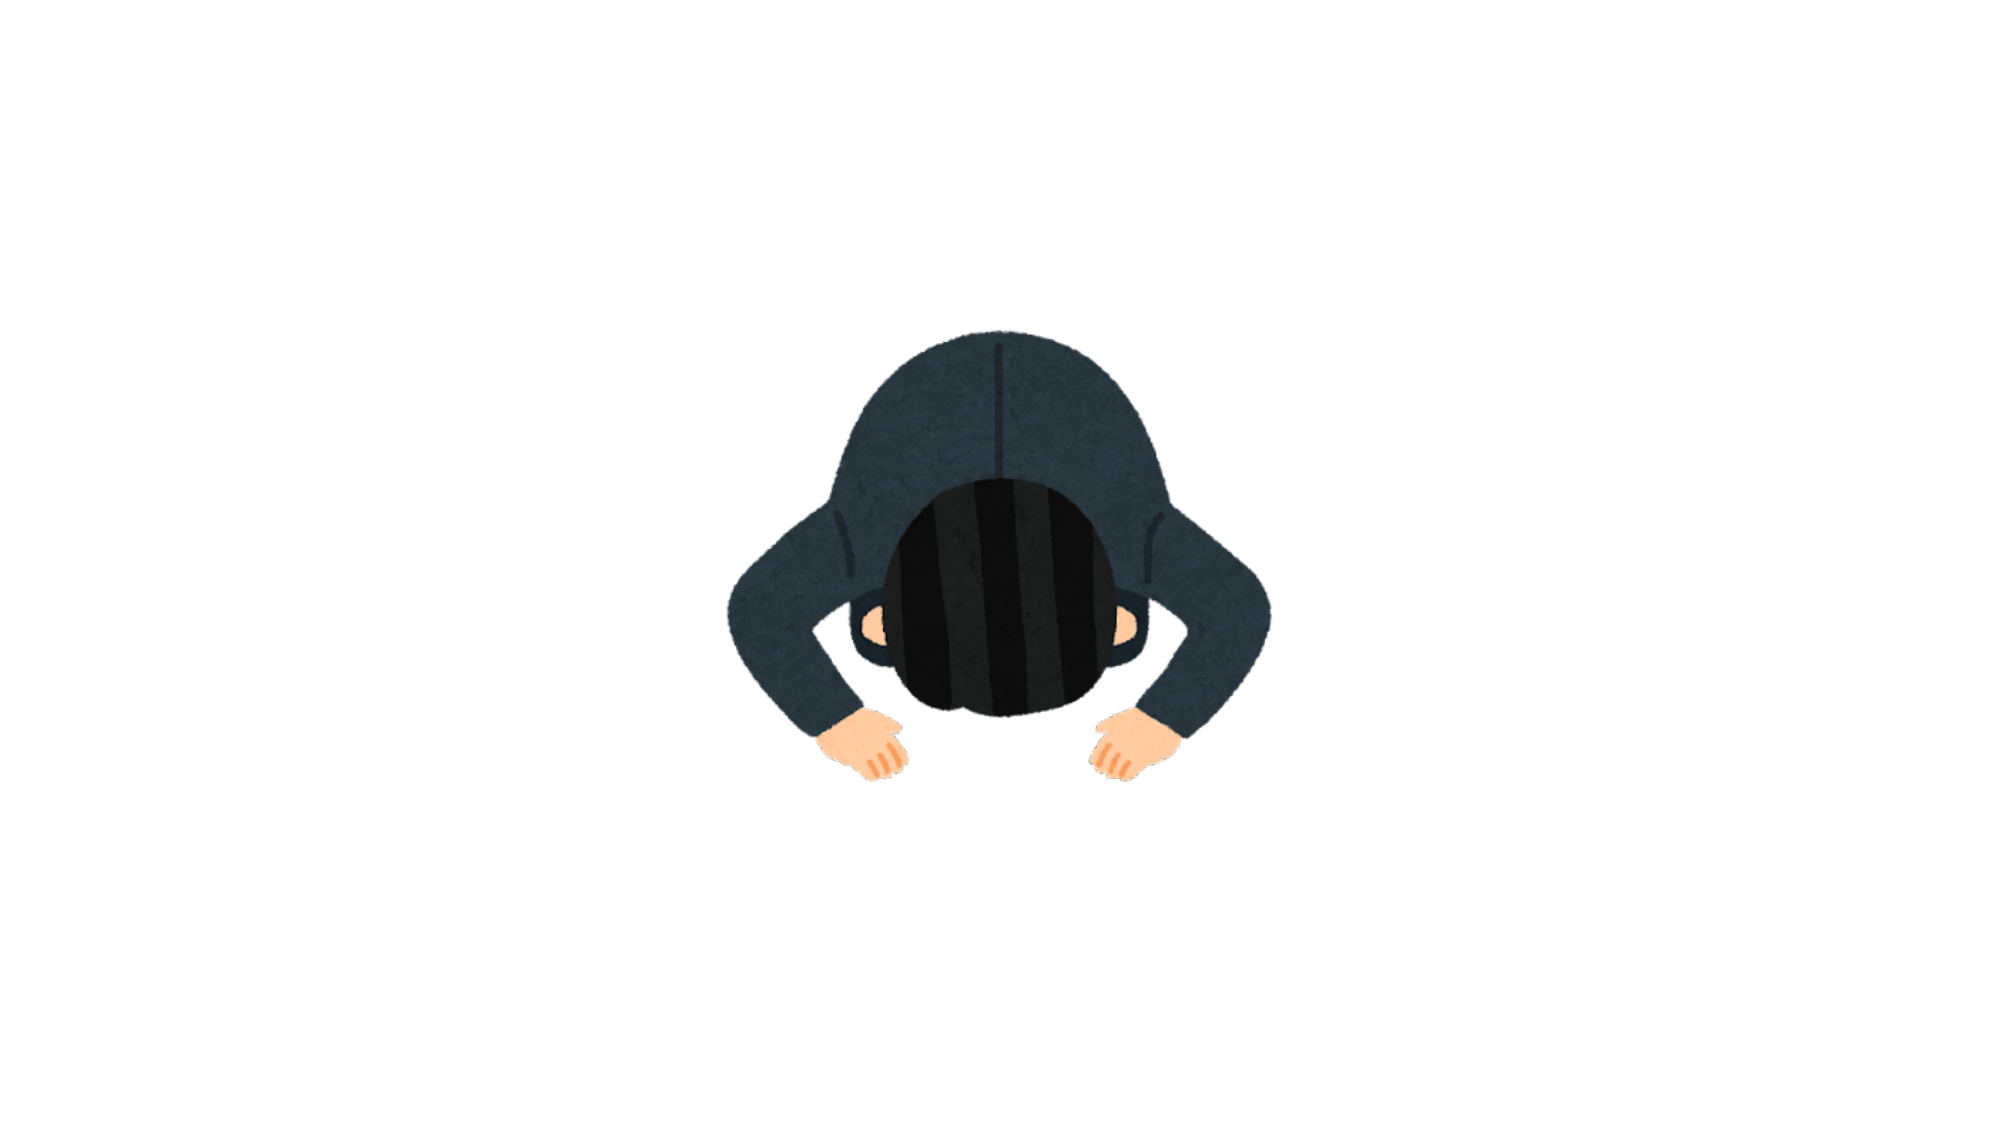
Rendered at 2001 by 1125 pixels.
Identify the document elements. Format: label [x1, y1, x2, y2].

picture [715, 315, 1285, 809]
